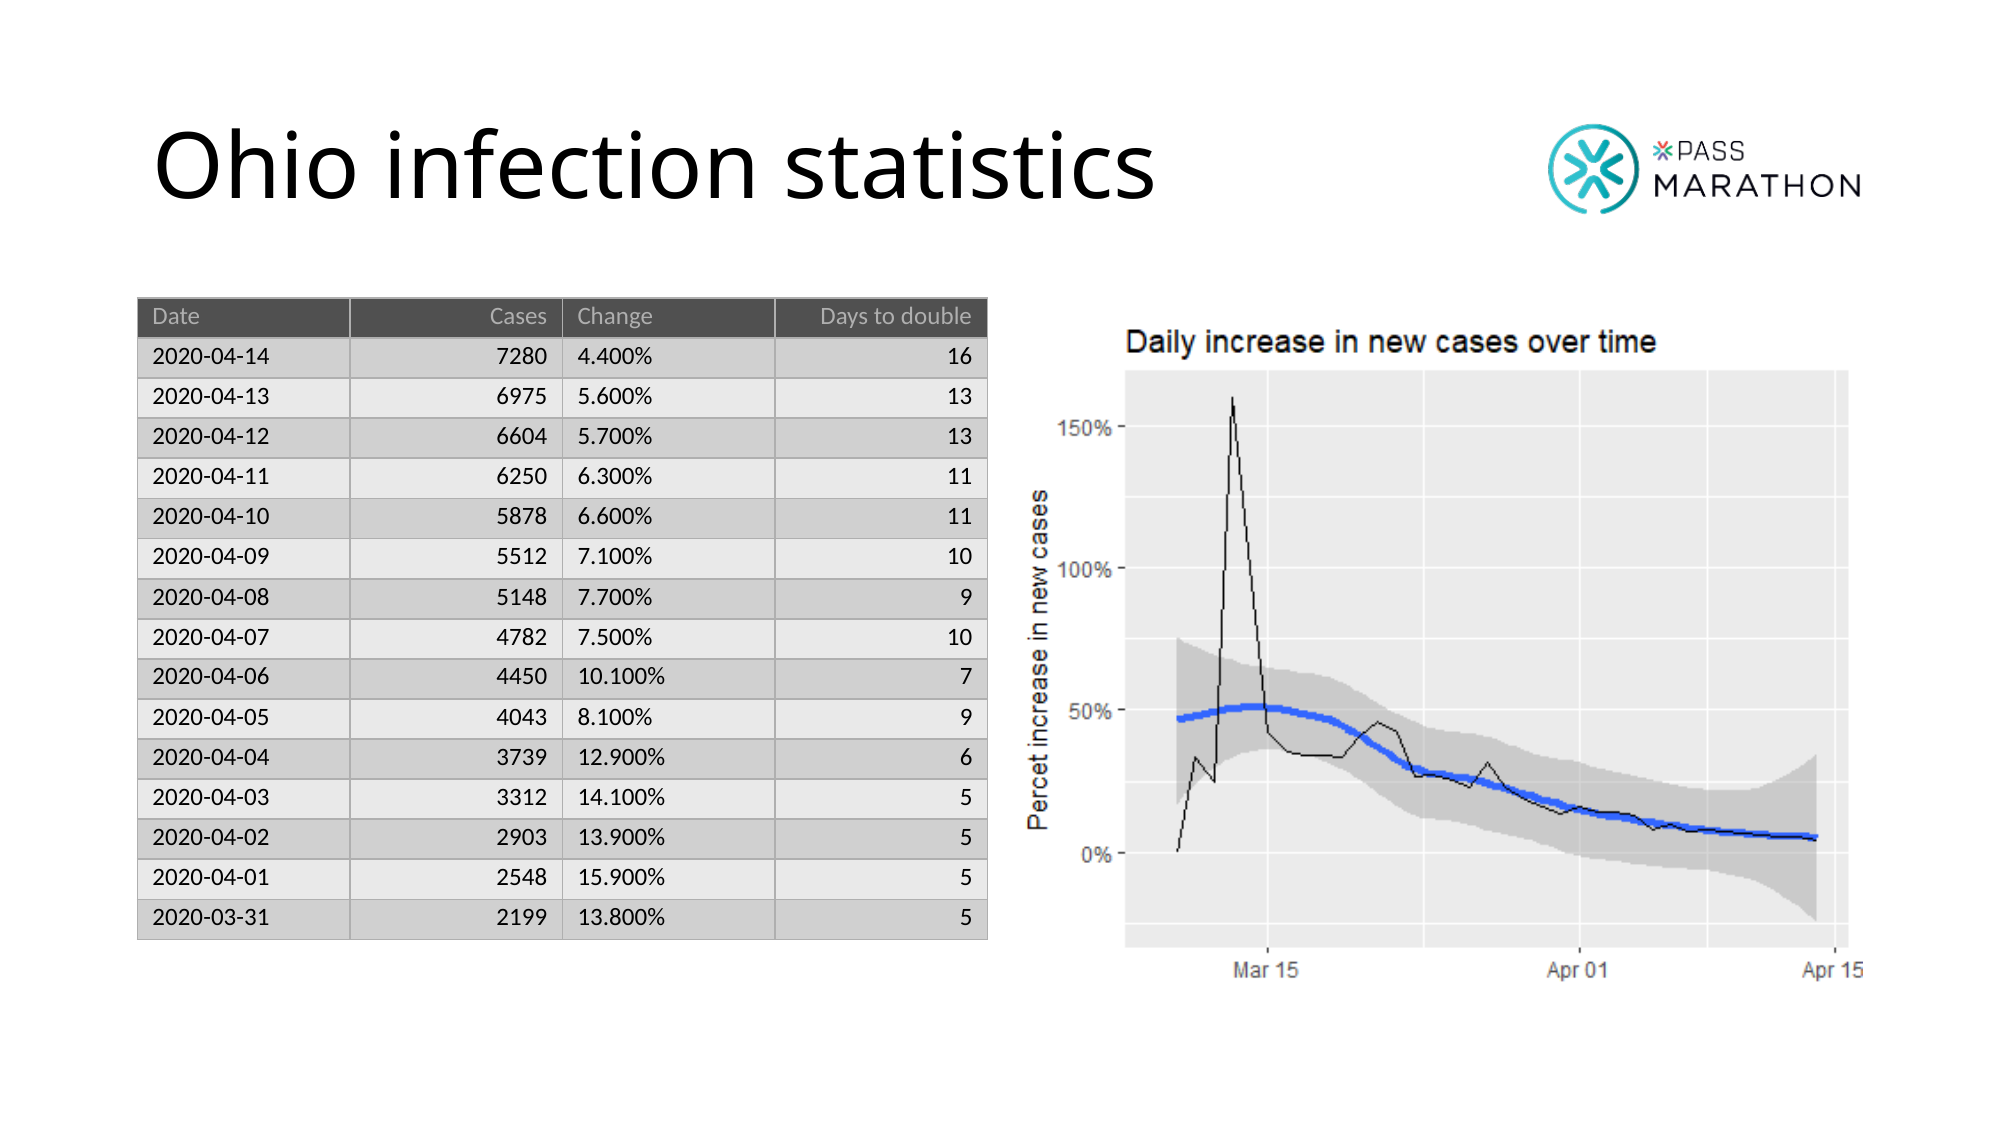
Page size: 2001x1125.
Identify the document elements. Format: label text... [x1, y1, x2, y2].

table_cell 6 [776, 740, 987, 778]
table_cell 15.900% [563, 860, 774, 899]
table_cell 4043 [351, 700, 562, 738]
table_cell 7280 [351, 339, 562, 377]
table_cell 14.100% [563, 780, 774, 818]
table_cell 5 [776, 860, 987, 899]
table_cell 5.700% [563, 419, 774, 457]
table_cell 6.300% [563, 459, 774, 498]
table_cell 11 [776, 499, 987, 538]
table_cell 5 [776, 820, 987, 858]
table_cell 10 [776, 539, 987, 578]
table_cell 6975 [351, 379, 562, 417]
table_cell 2020-04-09 [138, 539, 349, 578]
table_cell 3312 [351, 780, 562, 818]
table_cell 4782 [351, 620, 562, 658]
table_cell 5512 [351, 539, 562, 578]
table_cell 2903 [351, 820, 562, 858]
table_cell 2020-04-03 [138, 780, 349, 818]
table_cell 2020-04-04 [138, 740, 349, 778]
table_cell 5 [776, 780, 987, 818]
table_cell 7 [776, 660, 987, 698]
table_cell 9 [776, 700, 987, 738]
table_cell 2548 [351, 860, 562, 899]
table_cell 6250 [351, 459, 562, 498]
table_cell 9 [776, 580, 987, 618]
table_cell 2020-04-05 [138, 700, 349, 738]
table_cell 13 [776, 419, 987, 457]
table_cell 2020-04-08 [138, 580, 349, 618]
table_cell 13.900% [563, 820, 774, 858]
table_cell 12.900% [563, 740, 774, 778]
table_cell 2020-04-11 [138, 459, 349, 498]
table_cell 5.600% [563, 379, 774, 417]
table_cell 10 [776, 620, 987, 658]
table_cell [776, 900, 987, 939]
table_cell 8.100% [563, 700, 774, 738]
table_cell 7.700% [563, 580, 774, 618]
table_header Days to double [776, 299, 987, 337]
table_cell 13 [776, 379, 987, 417]
title Ohio infection statistics [137, 59, 1863, 278]
table_cell 2020-04-01 [138, 860, 349, 899]
table_cell 6.600% [563, 499, 774, 538]
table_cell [563, 900, 774, 939]
table_header Date [138, 299, 349, 337]
table_cell 2020-04-13 [138, 379, 349, 417]
table_cell 2020-03-31 [138, 900, 349, 939]
table_cell 2020-04-07 [138, 620, 349, 658]
table_cell 11 [776, 459, 987, 498]
table_cell 16 [776, 339, 987, 377]
table_cell 7.500% [563, 620, 774, 658]
table_cell 6604 [351, 419, 562, 457]
table_header Change [563, 299, 774, 337]
table_cell 7.100% [563, 539, 774, 578]
table_header Cases [351, 299, 562, 337]
table_cell 2020-04-14 [138, 339, 349, 377]
table_cell 2020-04-12 [138, 419, 349, 457]
table_cell 2020-04-02 [138, 820, 349, 858]
table_cell 2020-04-10 [138, 499, 349, 538]
table_cell 3739 [351, 740, 562, 778]
table_cell 4450 [351, 660, 562, 698]
table_cell 10.100% [563, 660, 774, 698]
table_cell 4.400% [563, 339, 774, 377]
table_cell 5878 [351, 499, 562, 538]
table_cell 2020-04-06 [138, 660, 349, 698]
table_cell 5148 [351, 580, 562, 618]
picture [1012, 314, 1863, 994]
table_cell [351, 900, 562, 939]
